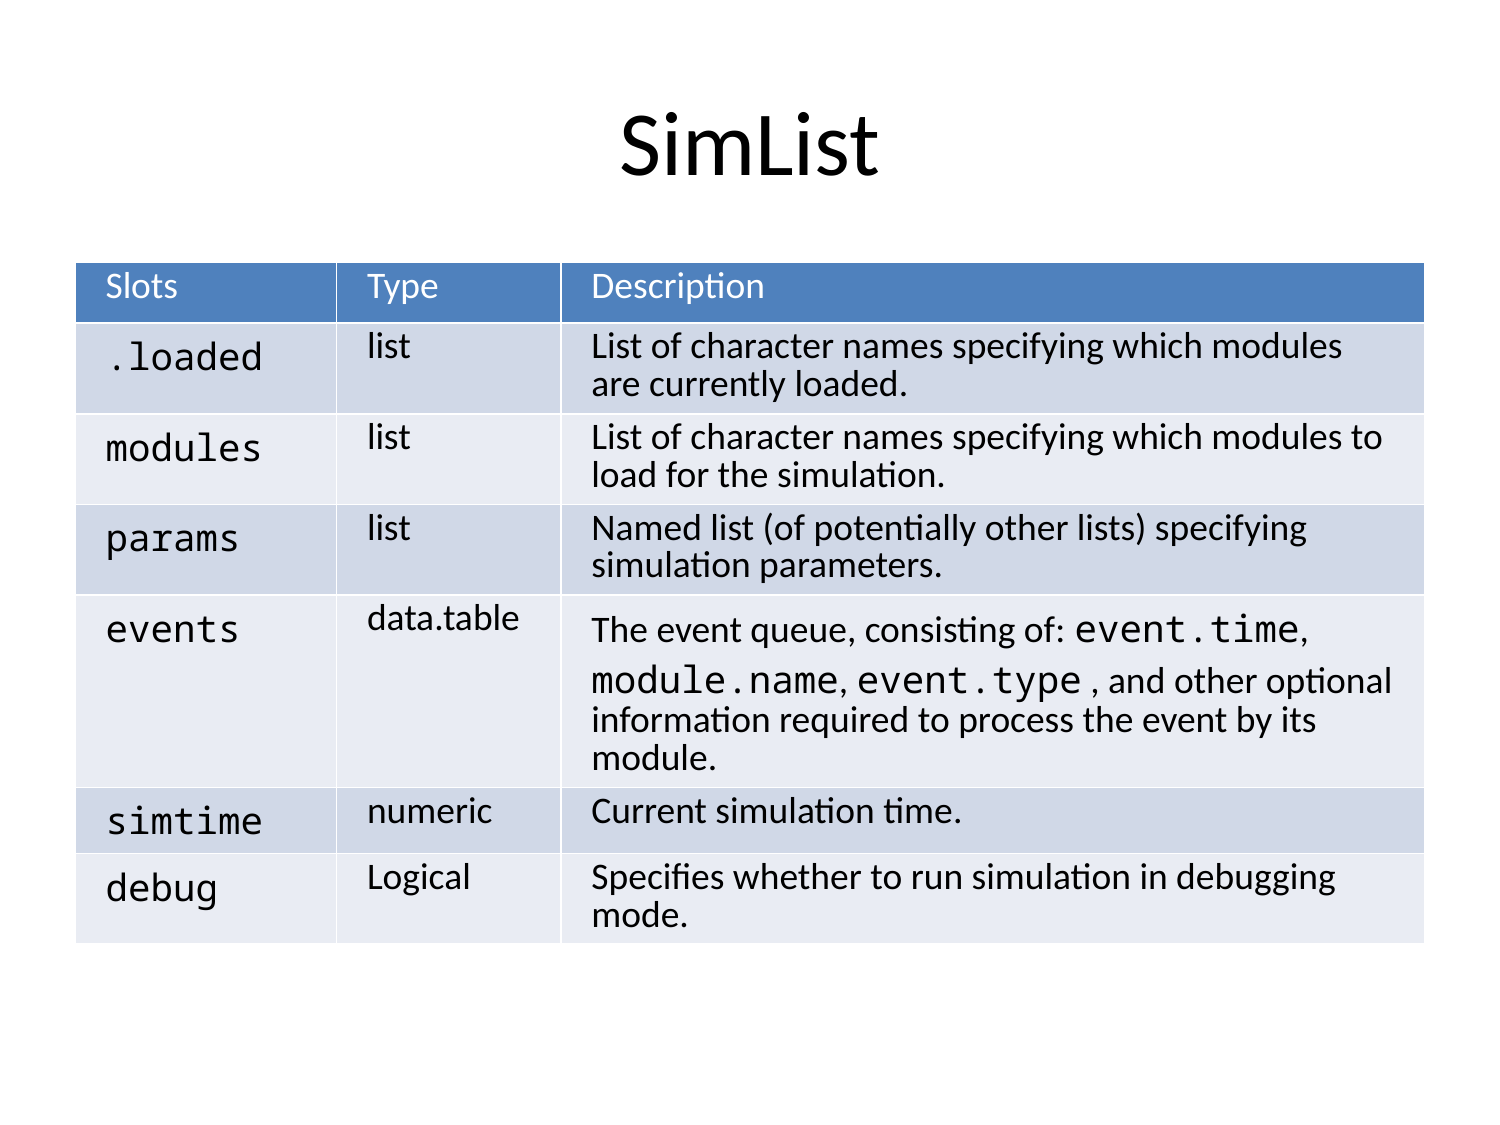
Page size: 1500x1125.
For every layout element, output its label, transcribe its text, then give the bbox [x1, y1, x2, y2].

table_cell List of character names specifying which modules are currently loaded. [562, 324, 1424, 413]
table_cell numeric [337, 788, 560, 853]
table_cell list [337, 415, 560, 504]
table_cell events [76, 596, 336, 787]
table_cell params [76, 505, 336, 594]
table_header Slots [76, 263, 336, 322]
table_cell Named list (of potentially other lists) specifying simulation parameters. [562, 505, 1424, 594]
table_cell .loaded [76, 324, 336, 413]
table_cell List of character names specifying which modules to load for the simulation. [562, 415, 1424, 504]
table_cell Current simulation time. [562, 788, 1424, 853]
table_cell The event queue, consisting of: event.time, module.name, event.type , and other optional information required to process the event by its module. [562, 596, 1424, 787]
table_cell list [337, 505, 560, 594]
table_cell data.table [337, 596, 560, 787]
table_cell modules [76, 415, 336, 504]
table_cell debug [76, 854, 336, 943]
table_cell simtime [76, 788, 336, 853]
table_cell list [337, 324, 560, 413]
title SimList [75, 45, 1425, 233]
table_cell Specifies whether to run simulation in debugging mode. [562, 854, 1424, 943]
table_cell Logical [337, 854, 560, 943]
table_header Description [562, 263, 1424, 322]
table_header Type [337, 263, 560, 322]
